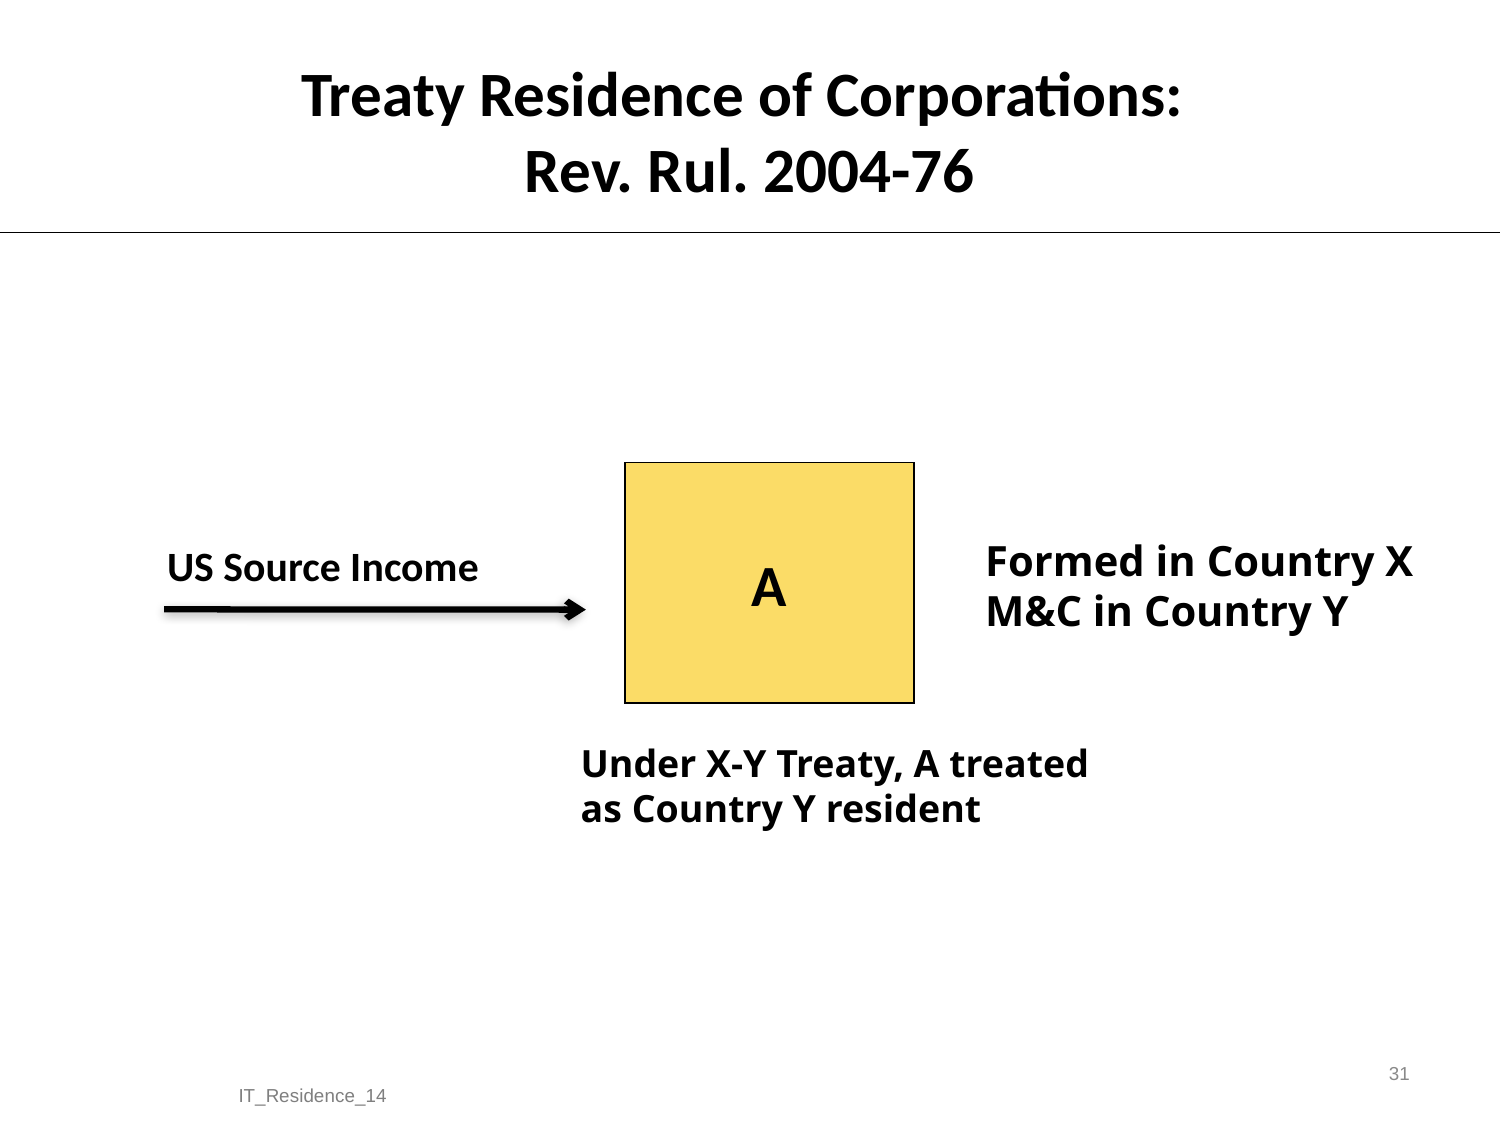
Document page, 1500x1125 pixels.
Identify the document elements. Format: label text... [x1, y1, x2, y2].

title Treaty Residence of Corporations: Rev. Rul. 2004-76 [75, 45, 1425, 213]
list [53, 272, 1430, 1048]
slide_number 31 [1074, 1055, 1425, 1103]
footer IT_Residence_14 [75, 1065, 550, 1125]
